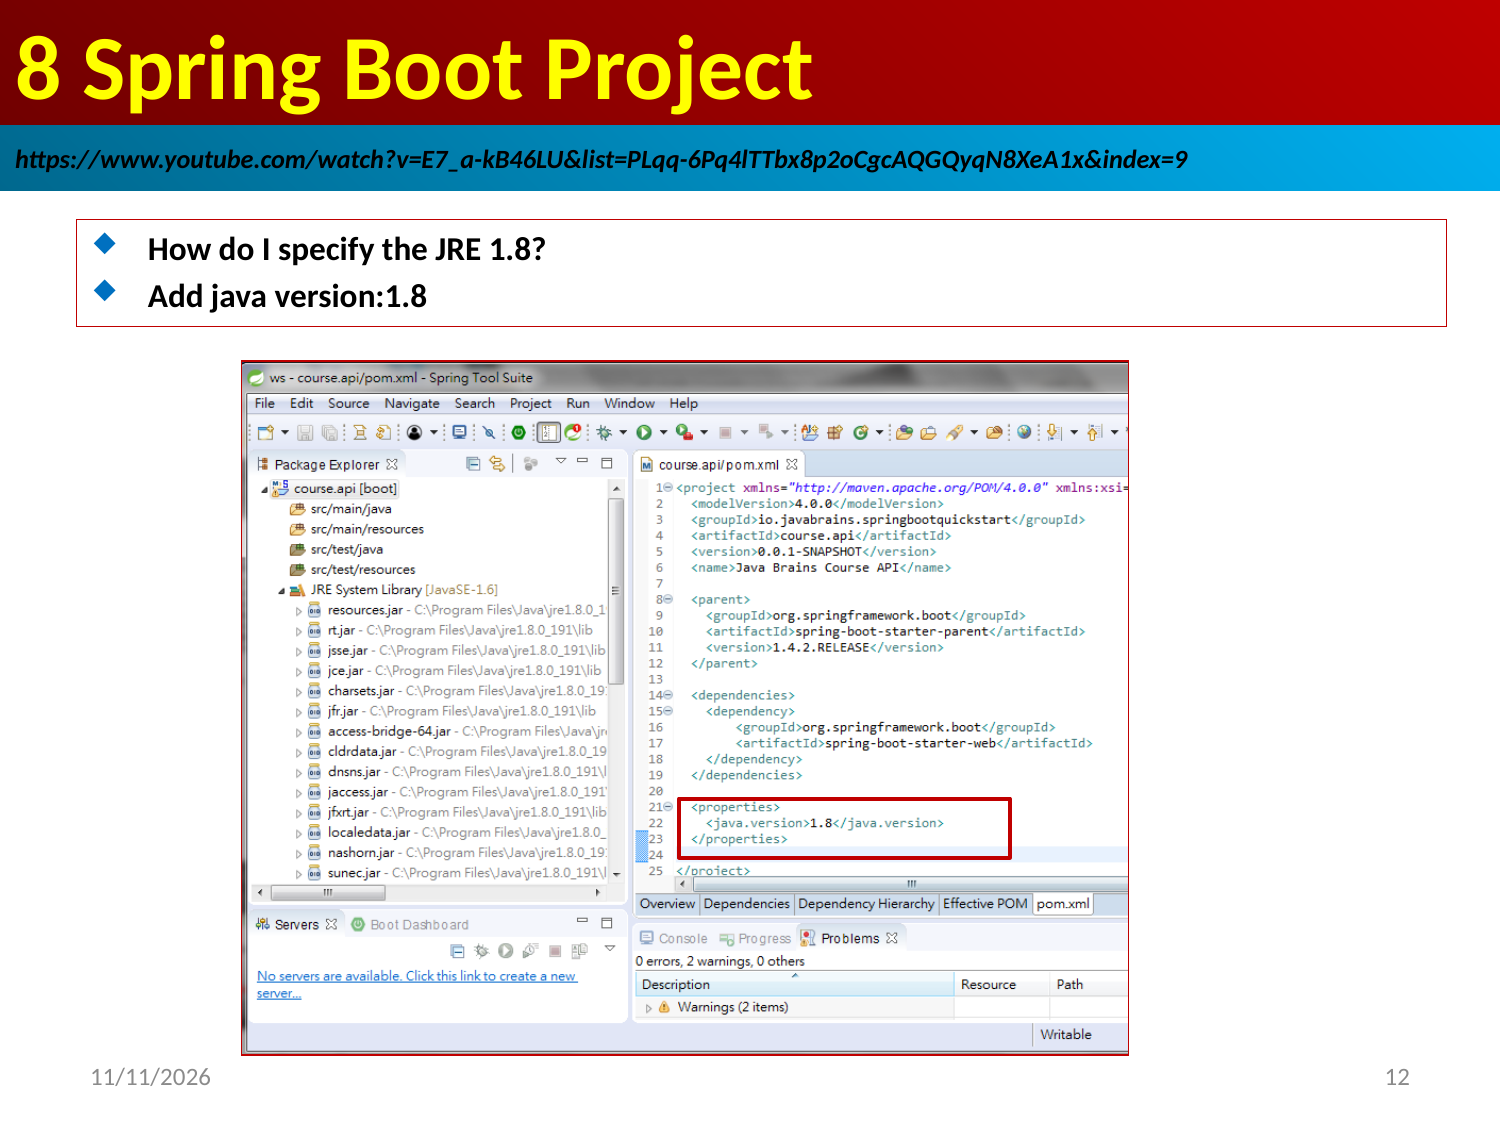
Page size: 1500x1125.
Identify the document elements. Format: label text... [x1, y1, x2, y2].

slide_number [75, 1042, 425, 1109]
slide_number 12 [1074, 1042, 1425, 1109]
title 8 Spring Boot Project [0, 0, 1500, 125]
text_box https://www.youtube.com/watch?v=E7_a-kB46LU&list=PLqq-6Pq4lTTbx8p2oCgcAQGQyqN8XeA1x&index=9 [0, 125, 1500, 191]
picture [241, 361, 1129, 1055]
subtitle How do I specify the JRE 1.8? Add java version:1.8 [76, 219, 1447, 327]
